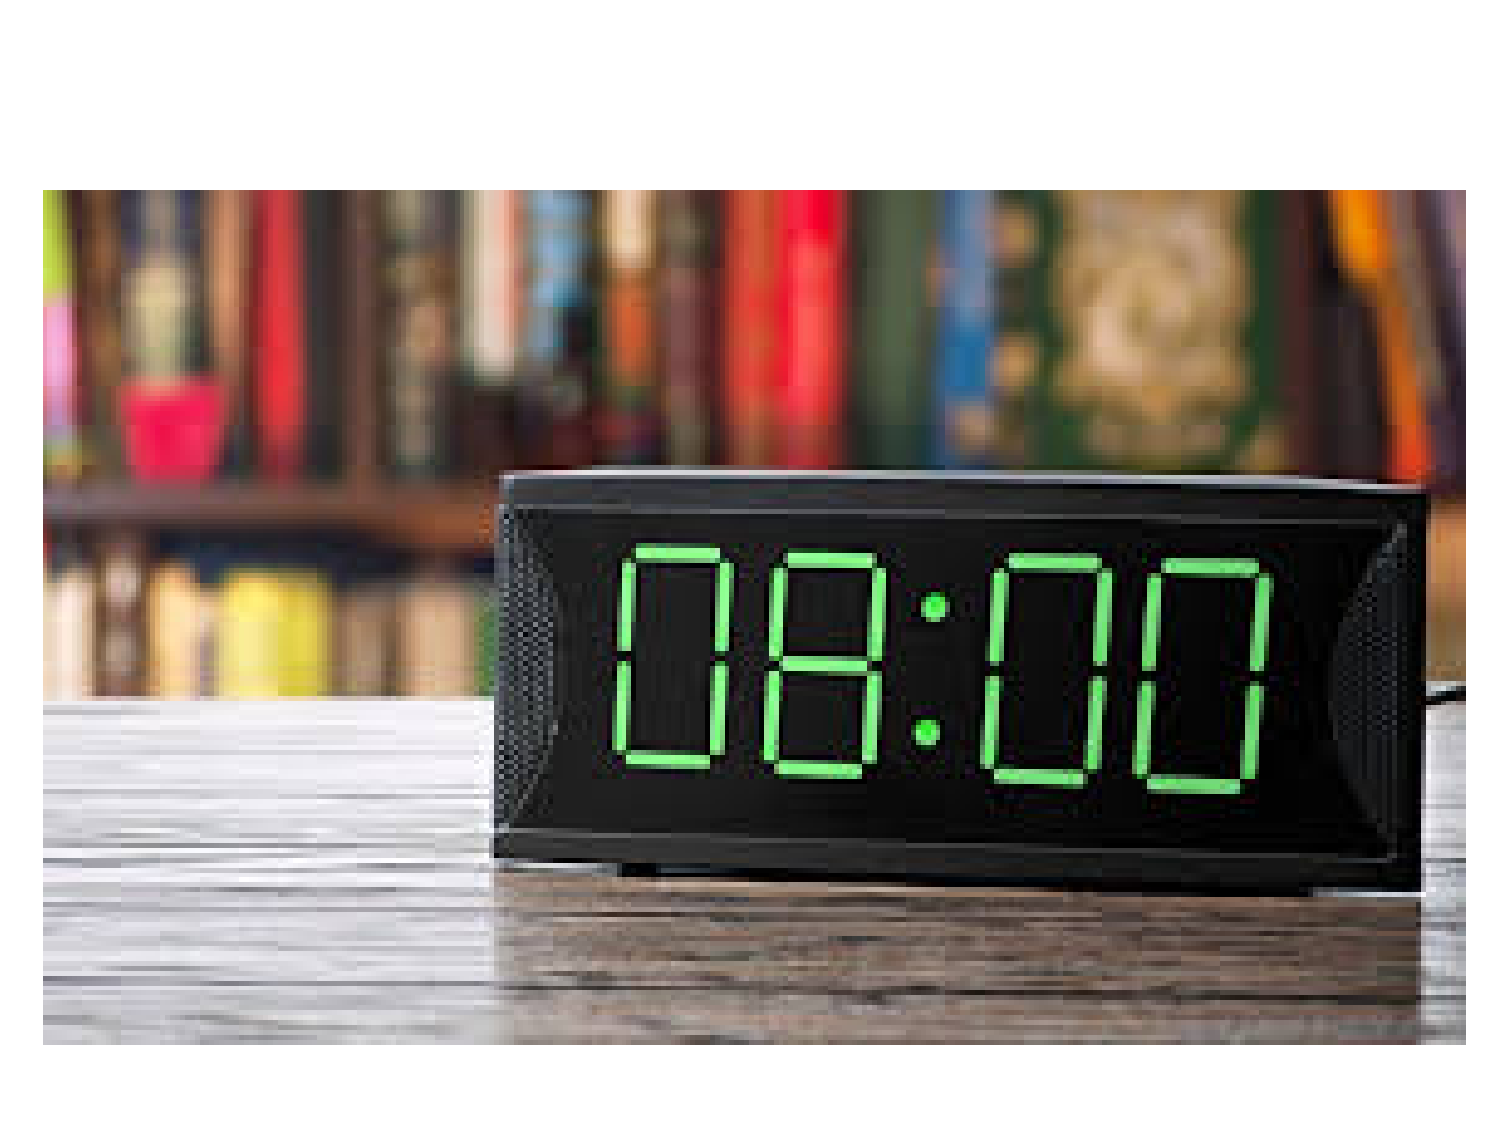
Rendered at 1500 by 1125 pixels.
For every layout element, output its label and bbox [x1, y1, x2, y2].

picture [43, 190, 1467, 1045]
